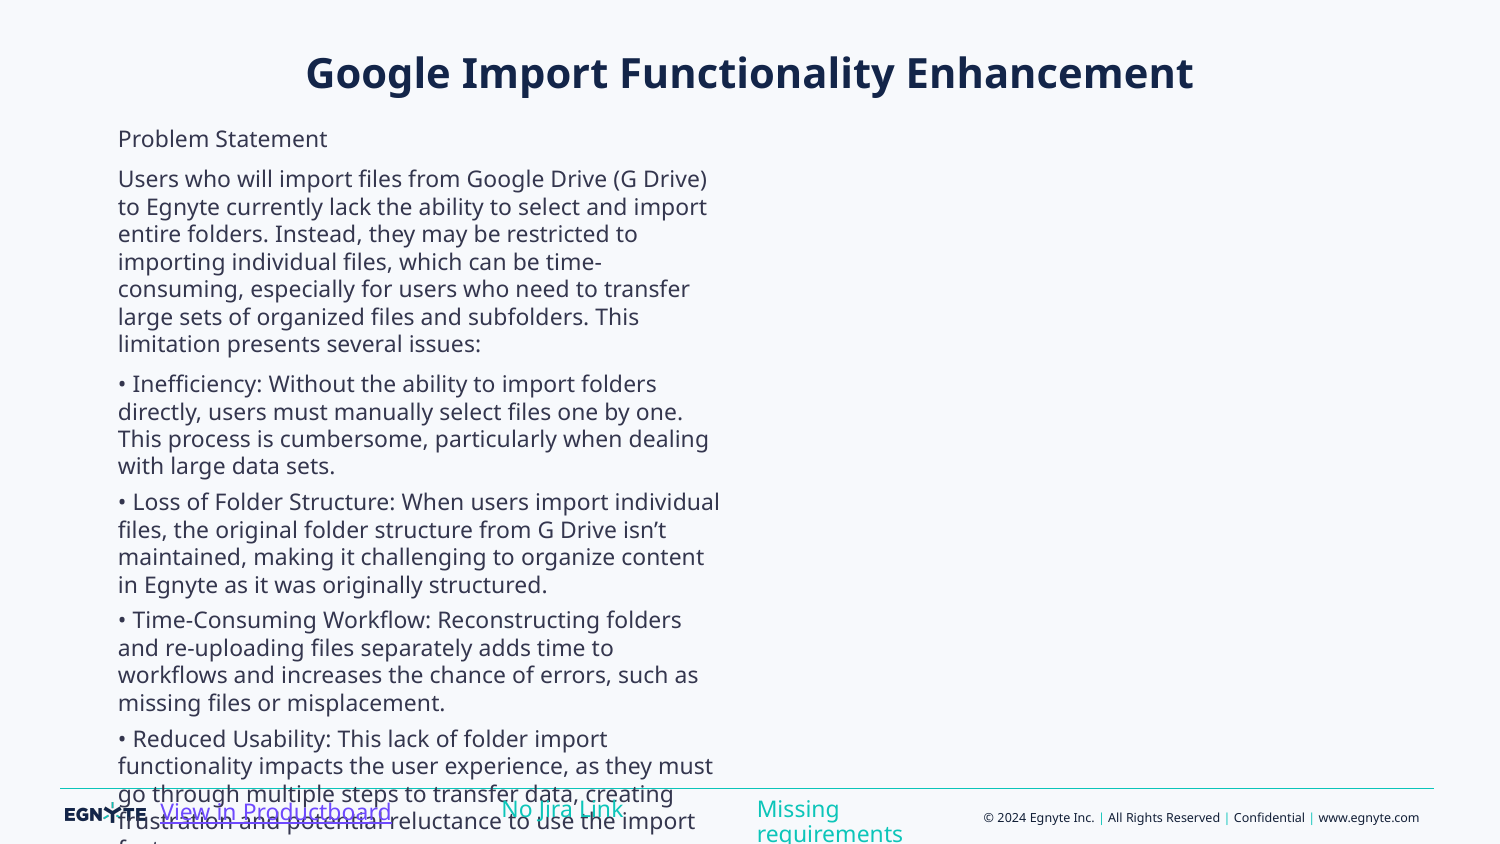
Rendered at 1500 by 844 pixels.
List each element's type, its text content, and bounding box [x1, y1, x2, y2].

list Problem Statement Users who will import files from Google Drive (G Drive) to Egnyte currently lack the ability to select and import entire folders. Instead, they may be restricted to importing individual files, which can be time-consuming, especially for users who need to transfer large sets of organized files and subfolders. This limitation presents several issues: • Inefficiency: Without the ability to import folders directly, users must manually select files one by one. This process is cumbersome, particularly when dealing with large data sets. • Loss of Folder Structure: When users import individual files, the original folder structure from G Drive isn’t maintained, making it challenging to organize content in Egnyte as it was originally structured. • Time-Consuming Workflow: Reconstructing folders and re-uploading files separately adds time to workflows and increases the chance of errors, such as missing files or misplacement. • Reduced Usability: This lack of folder import functionality impacts the user experience, as they must go through multiple steps to transfer data, creating frustration and potential reluctance to use the import feature. Solution: Provide Folder Selection Functionality for Importing Folders to Egnyte from G Drive To address this problem, the solution is to implement a folder selection capability within the G Drive to Egnyte import feature. This enhancement will allow users to select an entire folder (or multiple folders) from G Drive, preserving the structure and significantly streamlining the import process. Here are the solution details: 1. Folder Selection Interface 2. Preservation of Folder Structure 3. Seamless Integration with Egnyte 4. Benefits of the Solution [103, 117, 741, 693]
list Missing requirements [742, 790, 997, 835]
title Google Import Functionality Enhancement [103, 44, 1397, 106]
list View in Productboard [145, 790, 486, 835]
list No Jira Link [486, 790, 741, 835]
picture [65, 802, 145, 823]
